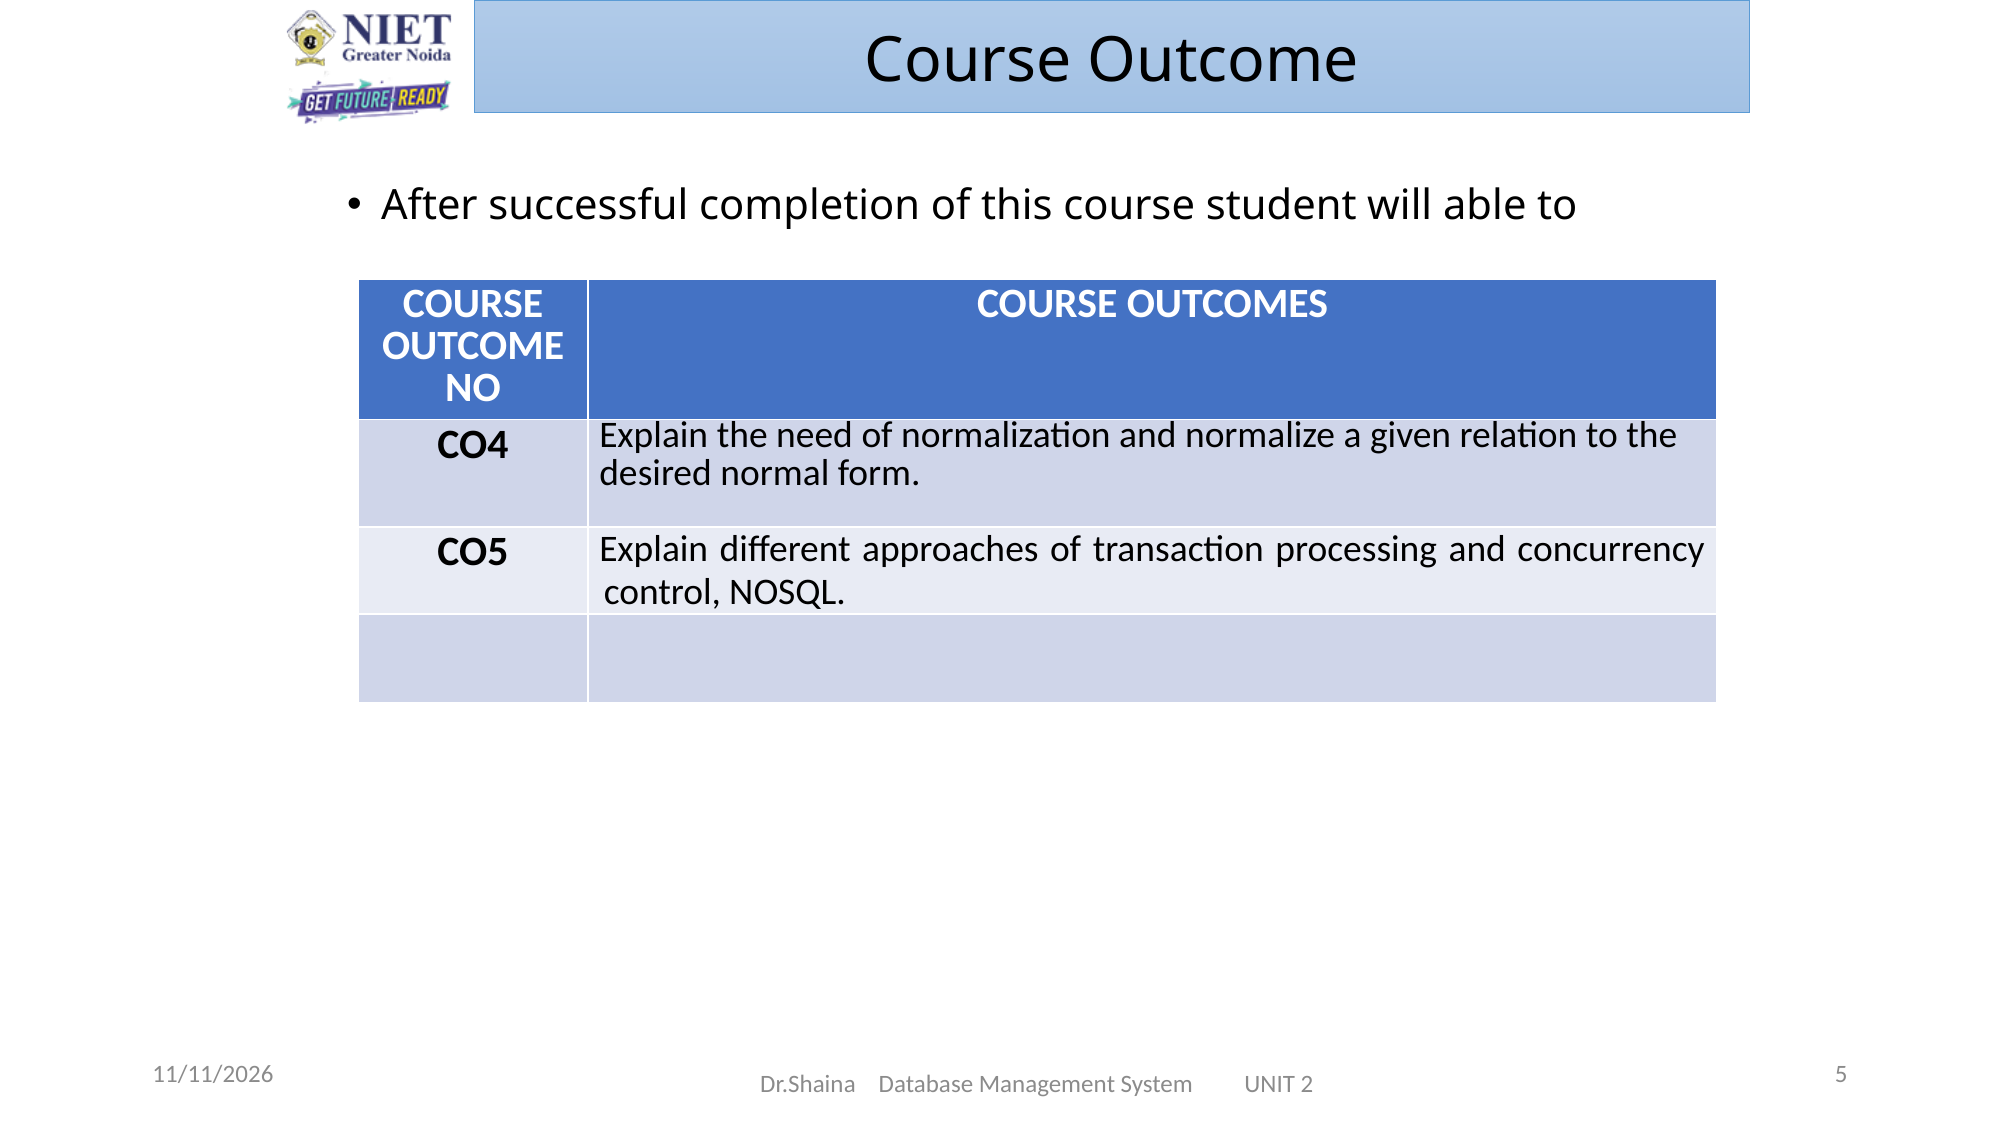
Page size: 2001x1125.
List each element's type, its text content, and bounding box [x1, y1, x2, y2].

footer Dr.Shaina Database Management System UNIT 2 [624, 1052, 1450, 1113]
table_cell [359, 615, 587, 702]
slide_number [137, 1042, 588, 1103]
table_header COURSE OUTCOMES [589, 280, 1716, 419]
table_header COURSE OUTCOME NO [359, 280, 587, 419]
list After successful completion of this course student will able to [332, 175, 1682, 247]
table_cell CO5 [359, 528, 587, 613]
slide_number 5 [1412, 1042, 1863, 1103]
picture [249, 0, 488, 134]
table_cell Explain different approaches of transaction processing and concurrency control, NOSQL. [589, 528, 1716, 613]
text_box Course Outcome [488, 0, 1750, 113]
table_cell Explain the need of normalization and normalize a given relation to the desired normal form. [589, 420, 1716, 526]
table_cell CO4 [359, 420, 587, 526]
table_cell [589, 615, 1716, 702]
